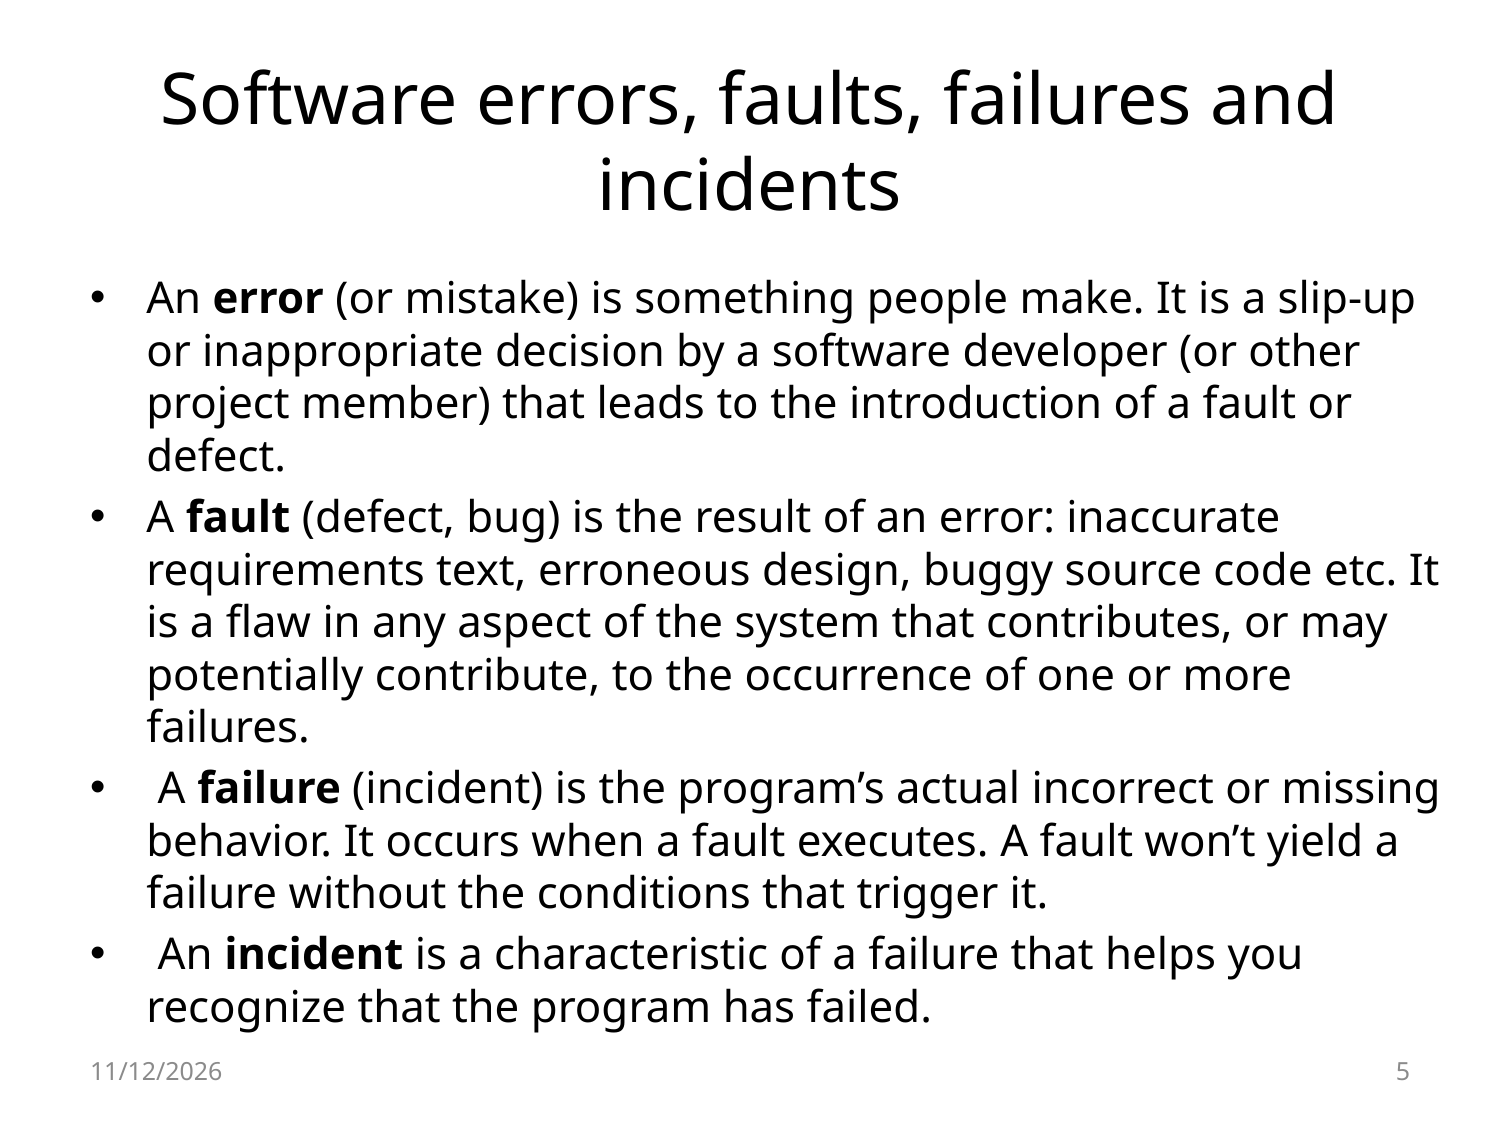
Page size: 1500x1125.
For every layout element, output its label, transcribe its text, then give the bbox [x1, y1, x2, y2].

title Software errors, faults, failures and incidents [75, 45, 1425, 233]
list An error (or mistake) is something people make. It is a slip-up or inappropriate decision by a software developer (or other project member) that leads to the introduction of a fault or defect. A fault (defect, bug) is the result of an error: inaccurate requirements text, erroneous design, buggy source code etc. It is a flaw in any aspect of the system that contributes, or may potentially contribute, to the occurrence of one or more failures. A failure (incident) is the program’s actual incorrect or missing behavior. It occurs when a fault executes. A fault won’t yield a failure without the conditions that trigger it. An incident is a characteristic of a failure that helps you recognize that the program has failed. [75, 262, 1459, 1005]
slide_number 5 [1074, 1042, 1425, 1103]
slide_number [75, 1042, 425, 1103]
